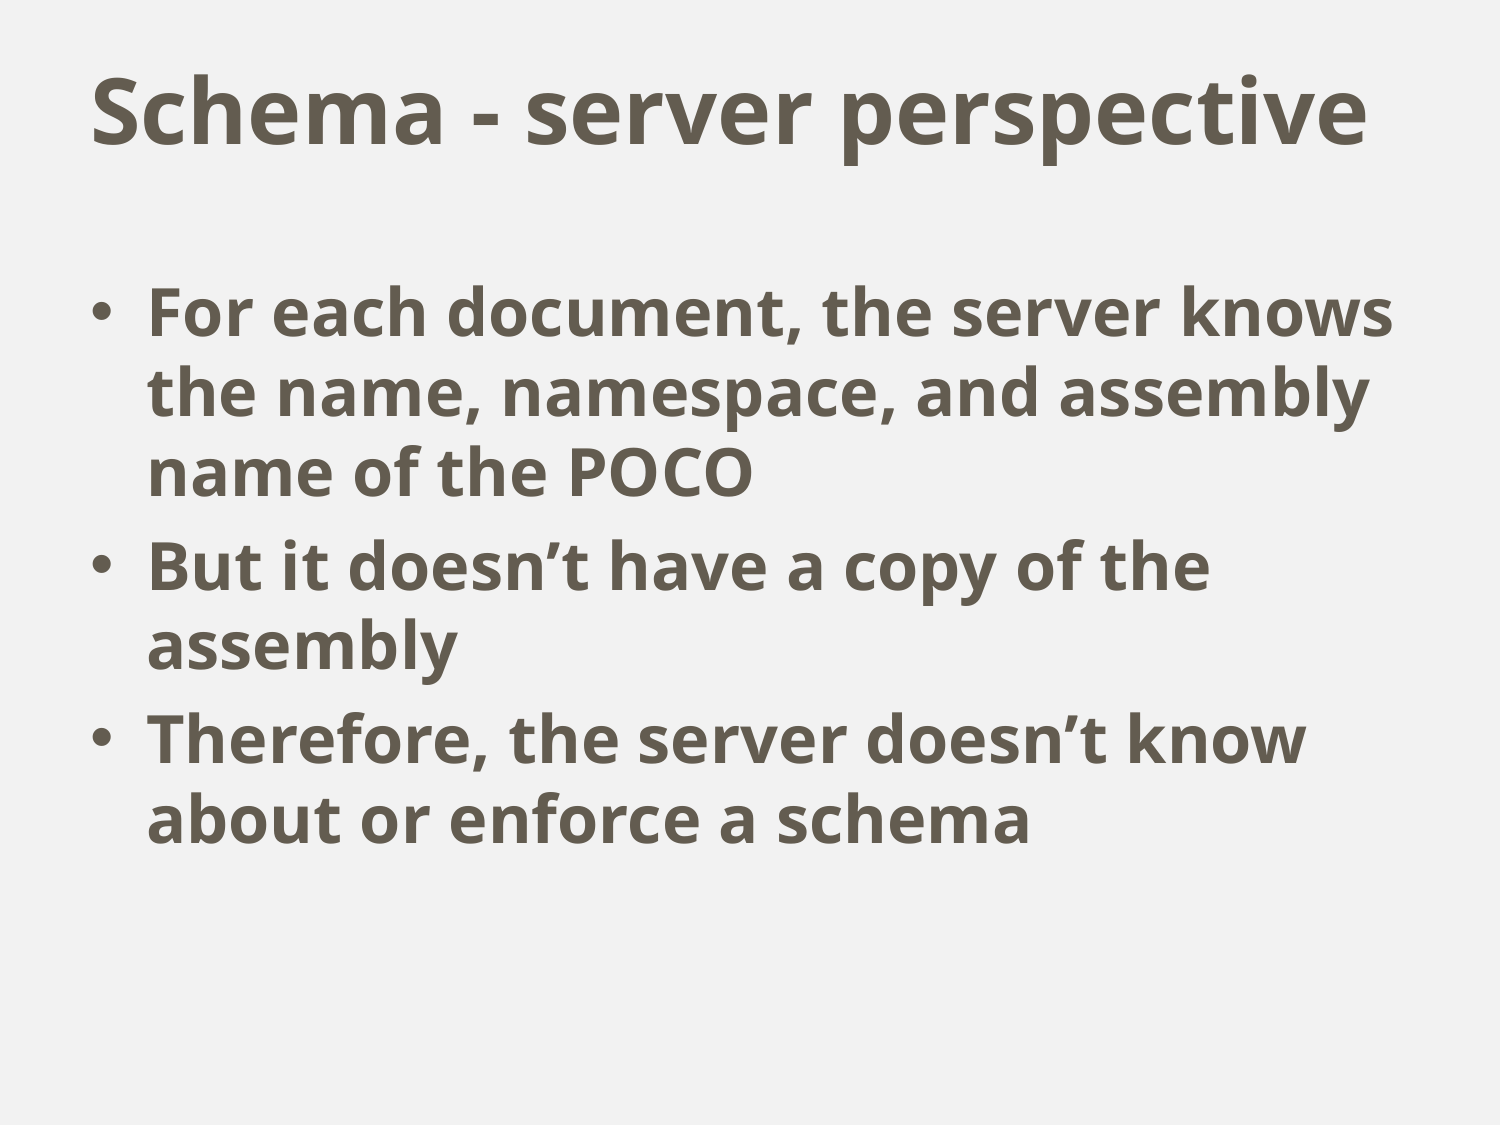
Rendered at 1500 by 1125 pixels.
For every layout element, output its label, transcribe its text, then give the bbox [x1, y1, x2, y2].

title Schema - server perspective [75, 45, 1425, 233]
list For each document, the server knows the name, namespace, and assembly name of the POCO But it doesn’t have a copy of the assembly Therefore, the server doesn’t know about or enforce a schema [75, 262, 1425, 908]
